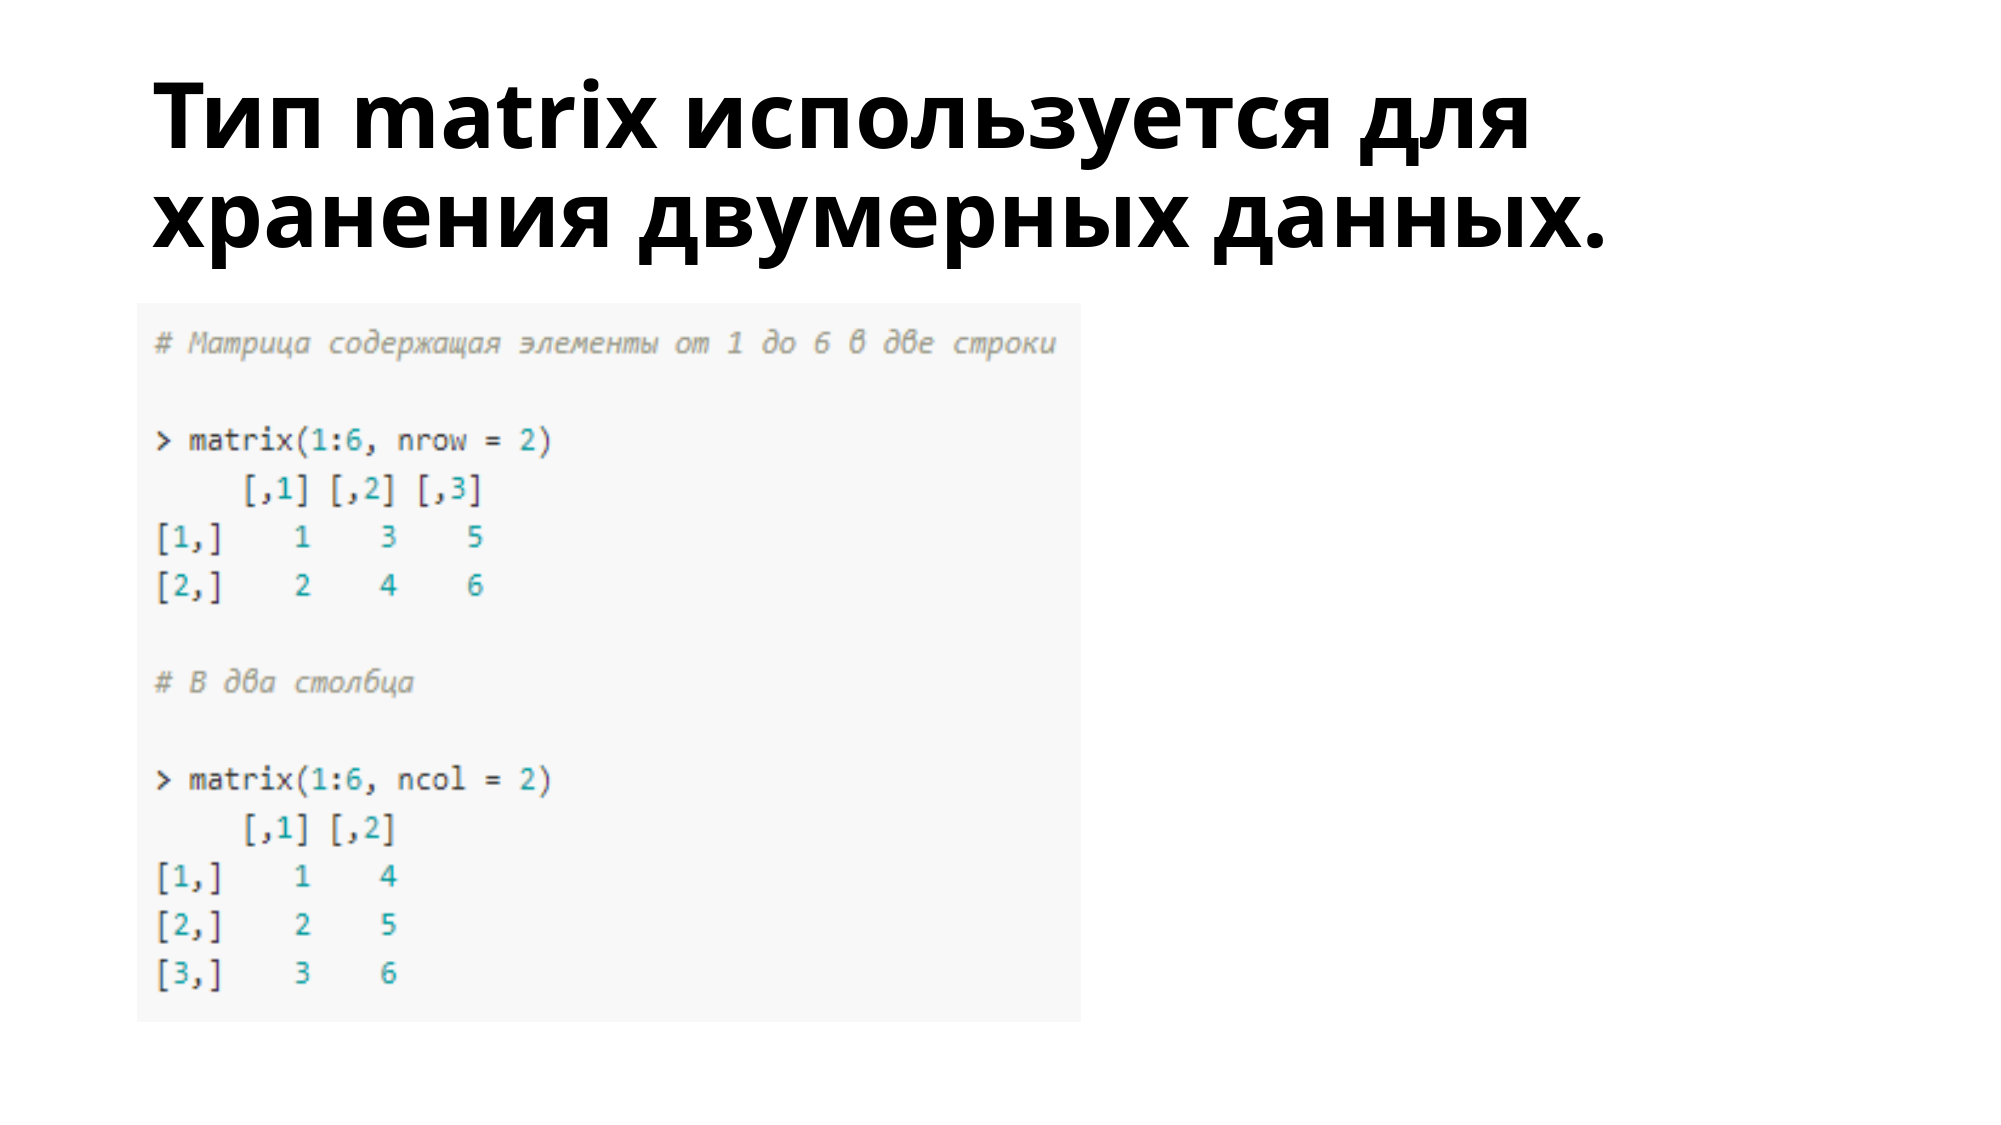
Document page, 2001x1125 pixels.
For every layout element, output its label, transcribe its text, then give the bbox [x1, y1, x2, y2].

title Тип matrix используется для хранения двумерных данных. [137, 59, 1863, 278]
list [137, 303, 1081, 1022]
